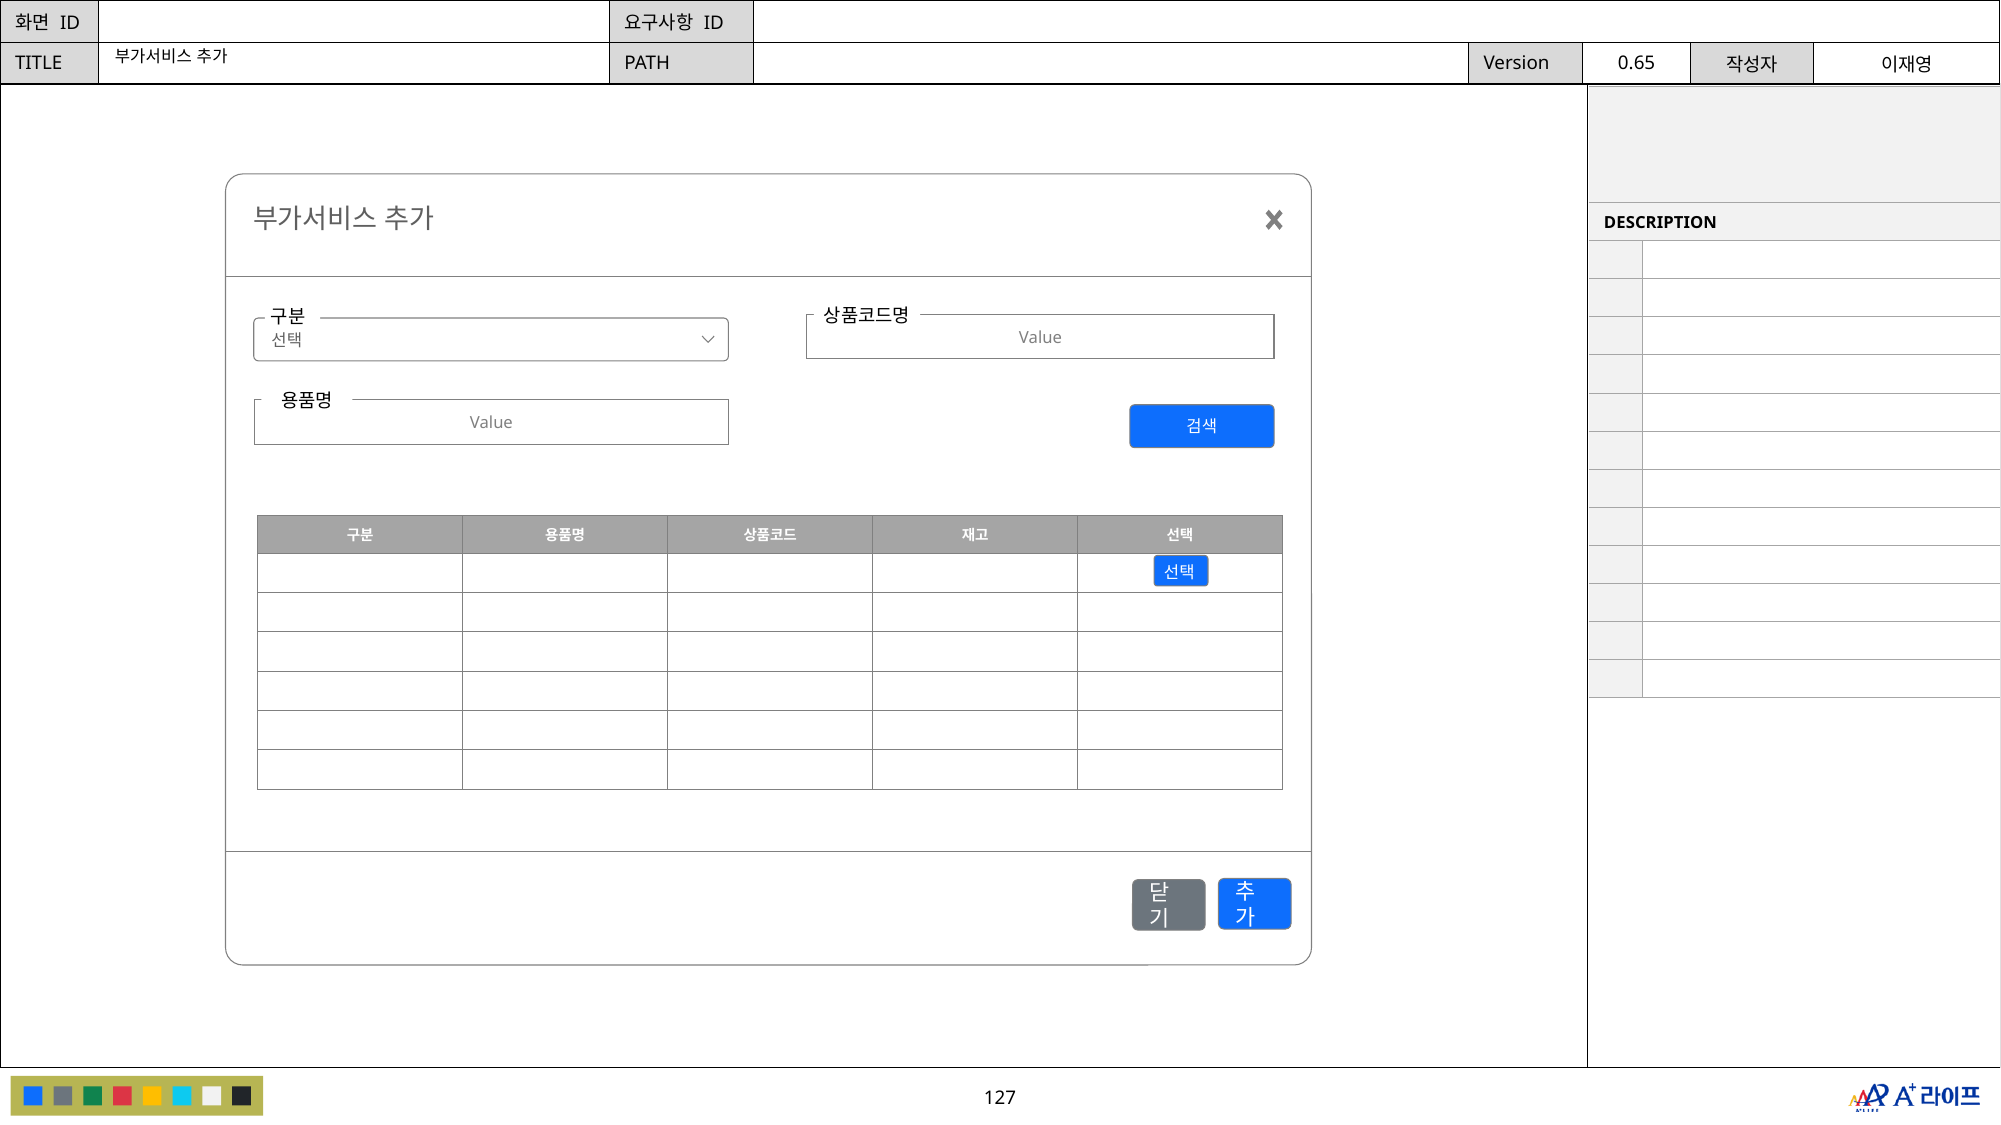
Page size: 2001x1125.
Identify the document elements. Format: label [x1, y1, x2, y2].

table_header [873, 516, 1077, 553]
table_cell [668, 632, 872, 671]
table_cell [1589, 317, 1642, 354]
table_cell [873, 593, 1077, 631]
table_cell [1589, 432, 1642, 469]
table_cell [258, 672, 462, 710]
picture [1848, 1083, 1980, 1112]
table_cell [1643, 394, 2000, 431]
table_cell [463, 554, 667, 592]
table_cell [1078, 632, 1282, 671]
table_cell [668, 672, 872, 710]
table_header [1078, 516, 1282, 553]
table_cell [1643, 622, 2000, 659]
list [99, 41, 607, 72]
table_cell [1078, 711, 1282, 749]
table_cell [1643, 660, 2000, 697]
table_cell [1643, 355, 2000, 393]
table_cell [668, 554, 872, 592]
table_cell [1643, 241, 2000, 278]
table_cell [1589, 355, 1642, 393]
table_cell [873, 711, 1077, 749]
table_cell [1078, 672, 1282, 710]
table_cell [873, 672, 1077, 710]
table_cell [668, 711, 872, 749]
table_cell [1643, 317, 2000, 354]
table_cell [668, 593, 872, 631]
table_cell [1589, 508, 1642, 545]
table_cell [258, 593, 462, 631]
table_cell [873, 750, 1077, 789]
table_cell [1643, 508, 2000, 545]
table_header [463, 516, 667, 553]
table_header [258, 516, 462, 553]
table_cell [1078, 593, 1282, 631]
table_cell [1078, 750, 1282, 789]
table_cell [668, 750, 872, 789]
table_cell [1589, 622, 1642, 659]
table_cell [463, 593, 667, 631]
table_cell [1589, 470, 1642, 507]
text_box [224, 172, 1313, 967]
table_cell [1589, 241, 1642, 278]
table_cell [463, 632, 667, 671]
table_cell [463, 711, 667, 749]
table_cell [258, 750, 462, 789]
table_cell [873, 554, 1077, 592]
table_cell [1643, 279, 2000, 316]
table_cell [1589, 203, 2000, 240]
table_cell [463, 750, 667, 789]
table_cell [1589, 660, 1642, 697]
table_header [1589, 87, 2000, 202]
table_cell [258, 711, 462, 749]
table_cell [1643, 432, 2000, 469]
table_cell [873, 632, 1077, 671]
table_cell [1589, 394, 1642, 431]
table_cell [258, 554, 462, 592]
table_cell [1078, 554, 1282, 592]
table_cell [1589, 546, 1642, 583]
table_cell [1643, 546, 2000, 583]
table_cell [1643, 470, 2000, 507]
table_cell [1589, 584, 1642, 621]
table_cell [258, 632, 462, 671]
table_header [668, 516, 872, 553]
table_cell [463, 672, 667, 710]
table_cell [1589, 279, 1642, 316]
table_cell [1643, 584, 2000, 621]
